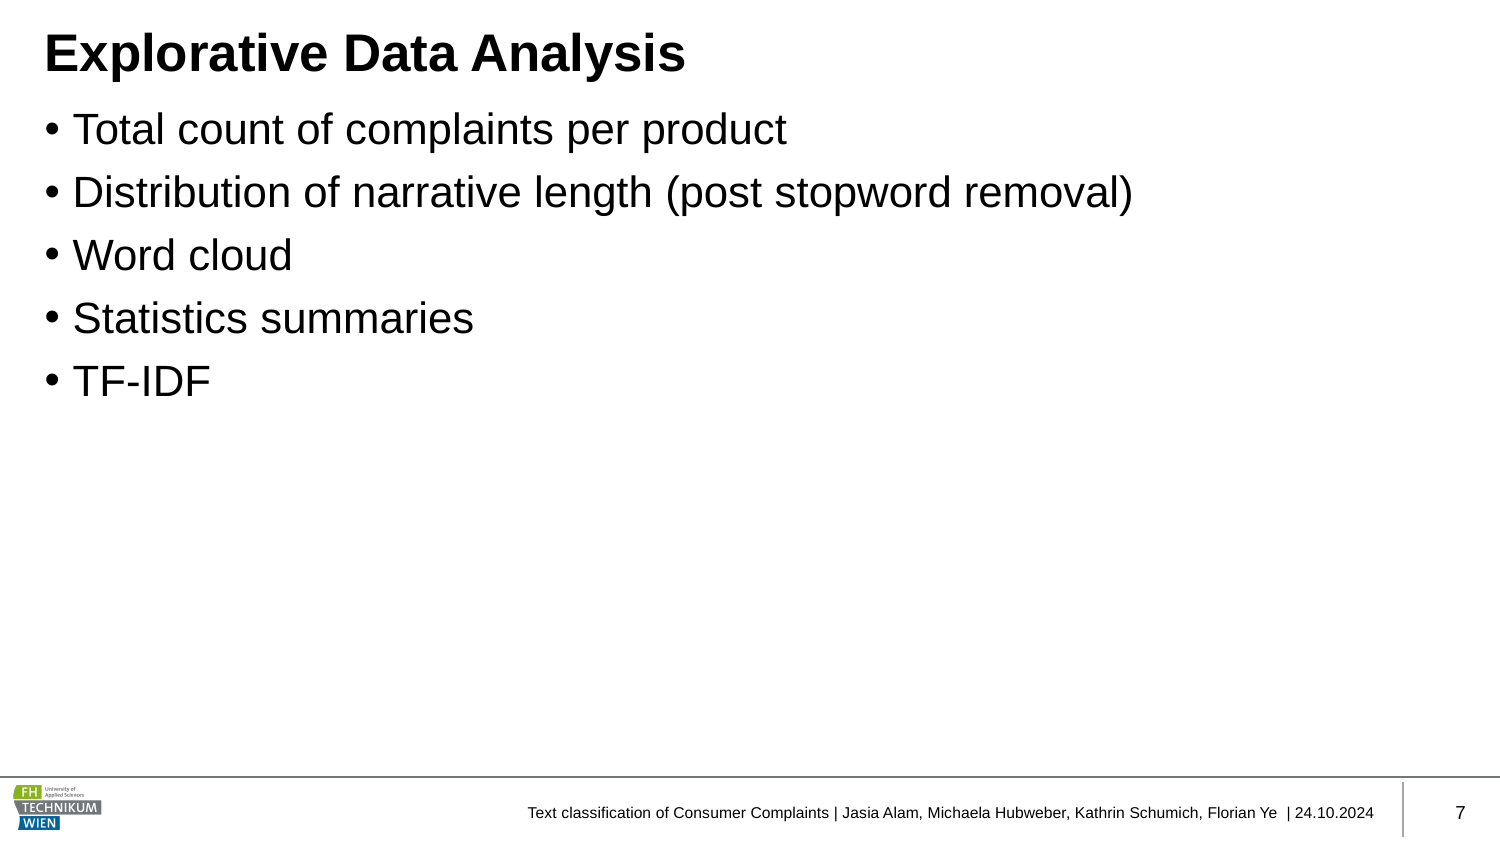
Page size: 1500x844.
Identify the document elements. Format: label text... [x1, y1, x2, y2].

list Total count of complaints per product Distribution of narrative length (post stopword removal) Word cloud Statistics summaries TF-IDF [29, 99, 1469, 764]
title Explorative Data Analysis [29, 18, 1469, 91]
slide_number 7 [1401, 789, 1481, 835]
picture [0, 771, 115, 844]
footer Text classification of Consumer Complaints | Jasia Alam, Michaela Hubweber, Kathrin Schumich, Florian Ye | 24.10.2024 [458, 789, 1389, 835]
